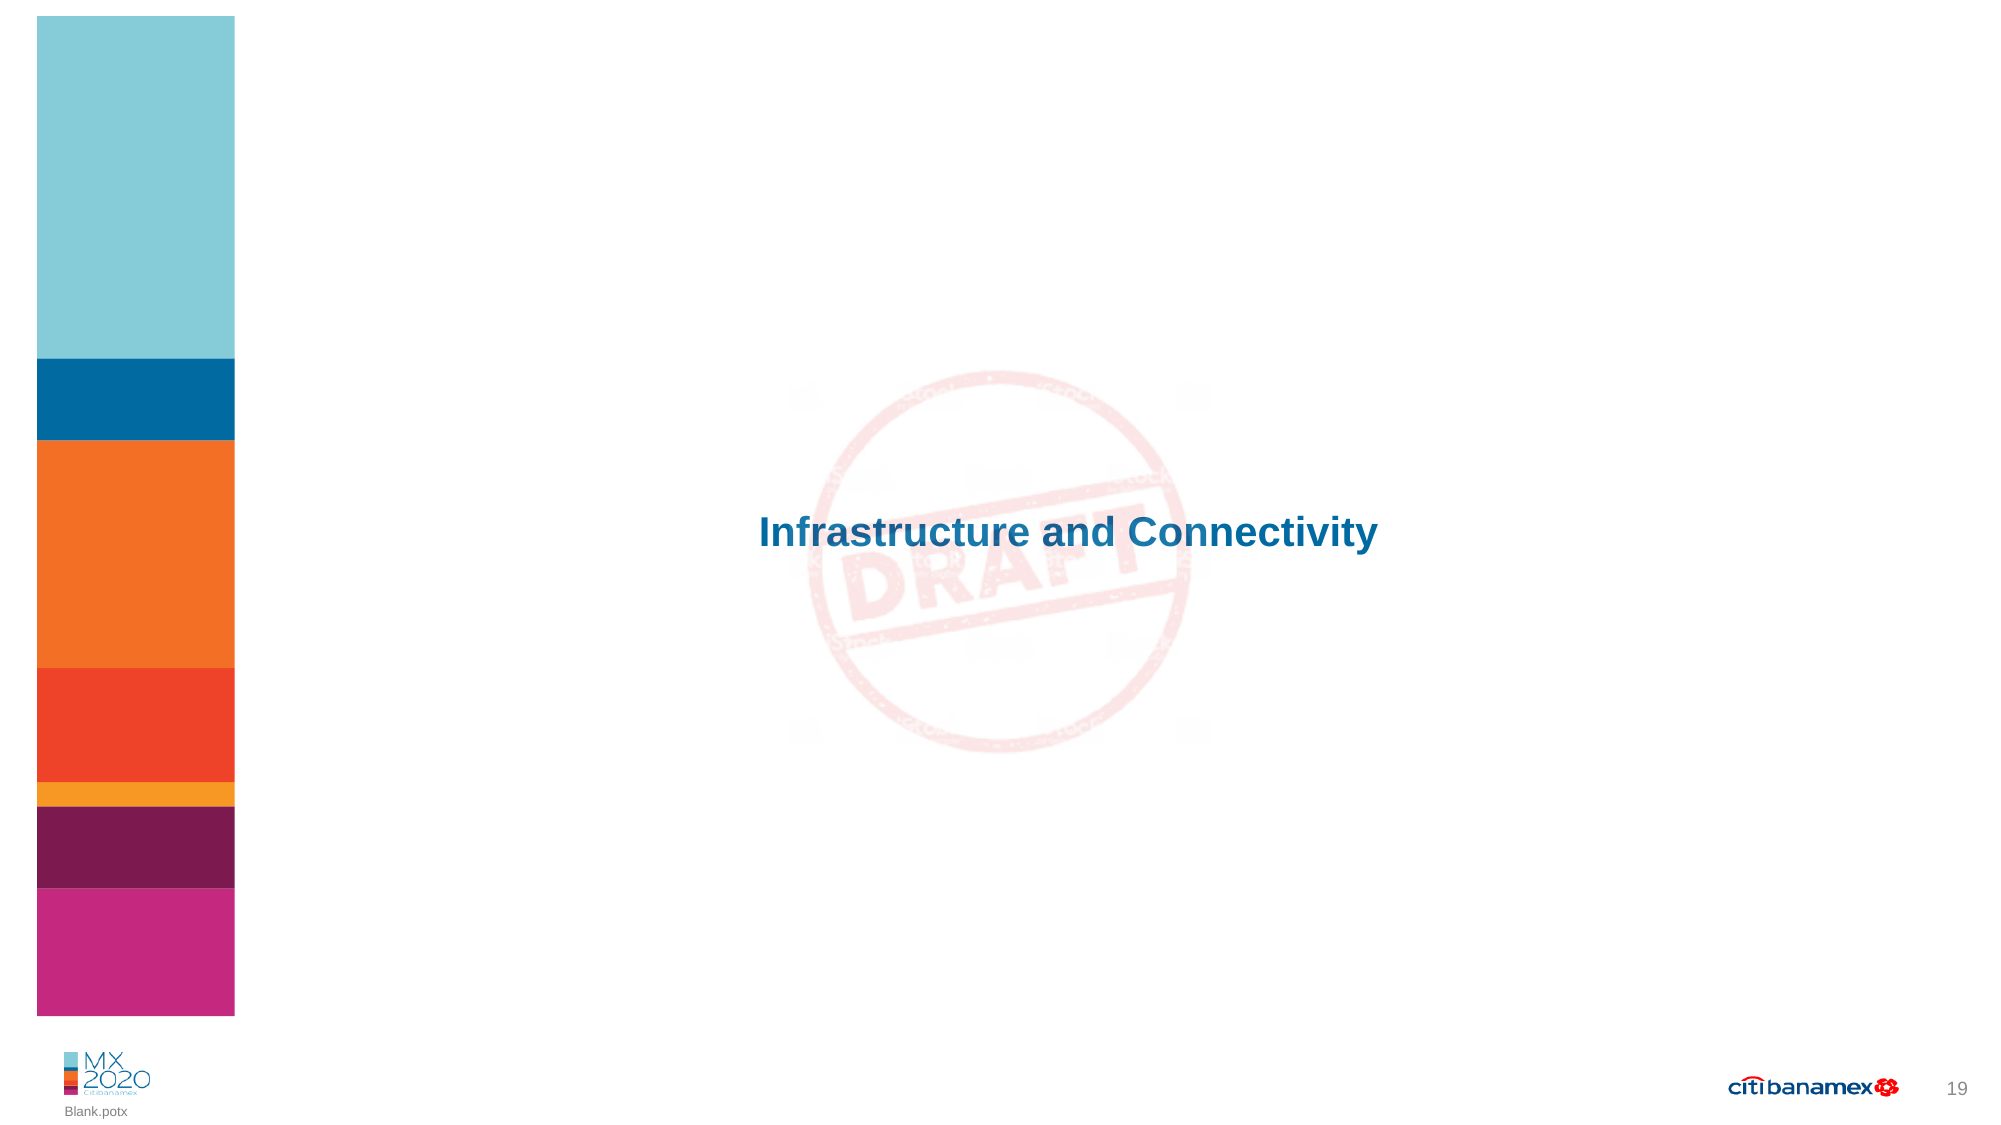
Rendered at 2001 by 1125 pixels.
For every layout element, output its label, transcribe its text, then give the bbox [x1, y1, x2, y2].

picture [64, 1052, 150, 1095]
picture [789, 351, 1211, 774]
text_box Infrastructure and Connectivity [751, 496, 784, 562]
text_box Infrastructure and Connectivity [1216, 496, 1412, 562]
picture [1723, 1074, 1900, 1098]
